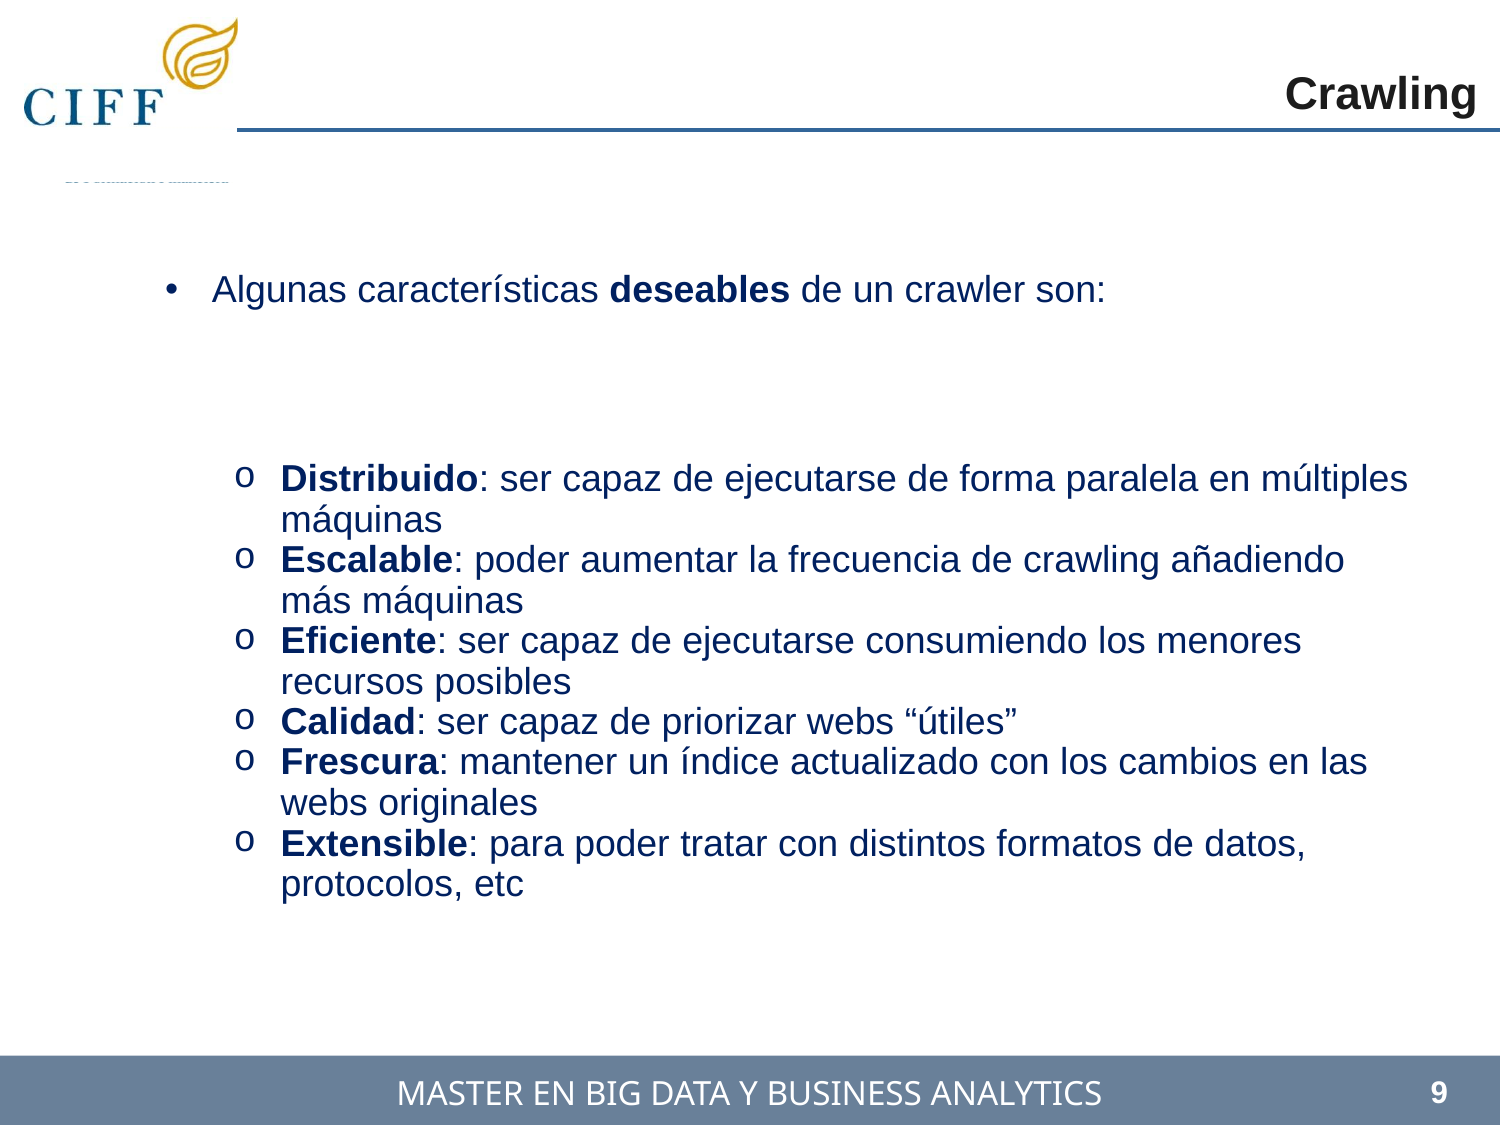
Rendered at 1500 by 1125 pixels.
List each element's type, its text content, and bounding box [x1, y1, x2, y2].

picture [24, 17, 238, 129]
list Algunas características deseables de un crawler son: Distribuido: ser capaz de ejecutarse de forma paralela en múltiples máquinas Escalable: poder aumentar la frecuencia de crawling añadiendo más máquinas Eficiente: ser capaz de ejecutarse consumiendo los menores recursos posibles Calidad: ser capaz de priorizar webs “útiles” Frescura: mantener un índice actualizado con los cambios en las webs originales Extensible: para poder tratar con distintos formatos de datos, protocolos, etc [75, 262, 1425, 1005]
text_box 9 [1385, 1064, 1493, 1121]
text_box Crawling [260, 55, 1493, 244]
